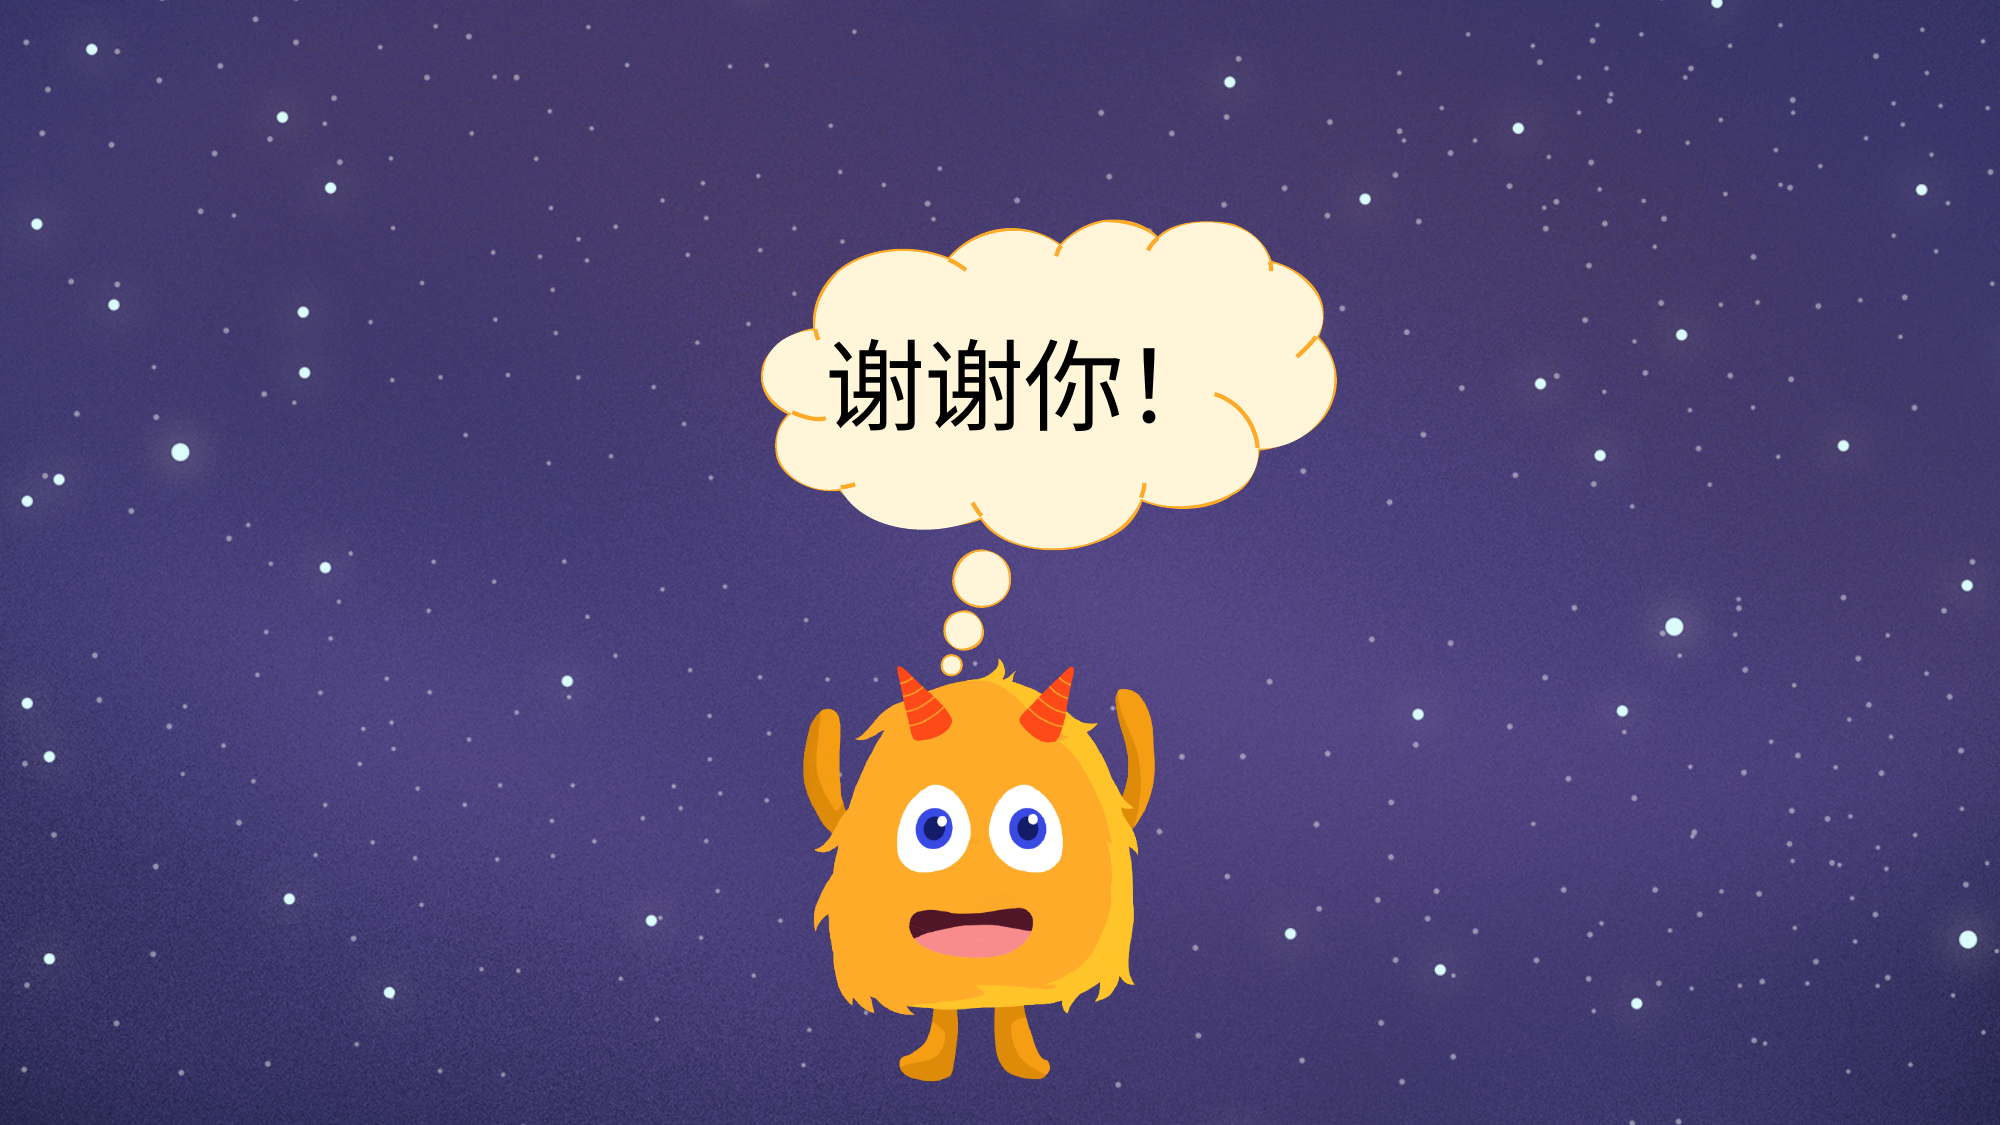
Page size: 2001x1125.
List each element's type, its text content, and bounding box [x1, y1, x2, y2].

text_box 谢谢你！ [760, 219, 1337, 551]
text_box 谢谢你！ [952, 549, 1011, 608]
picture [0, 0, 2000, 1125]
text_box 谢谢你！ [943, 610, 984, 650]
